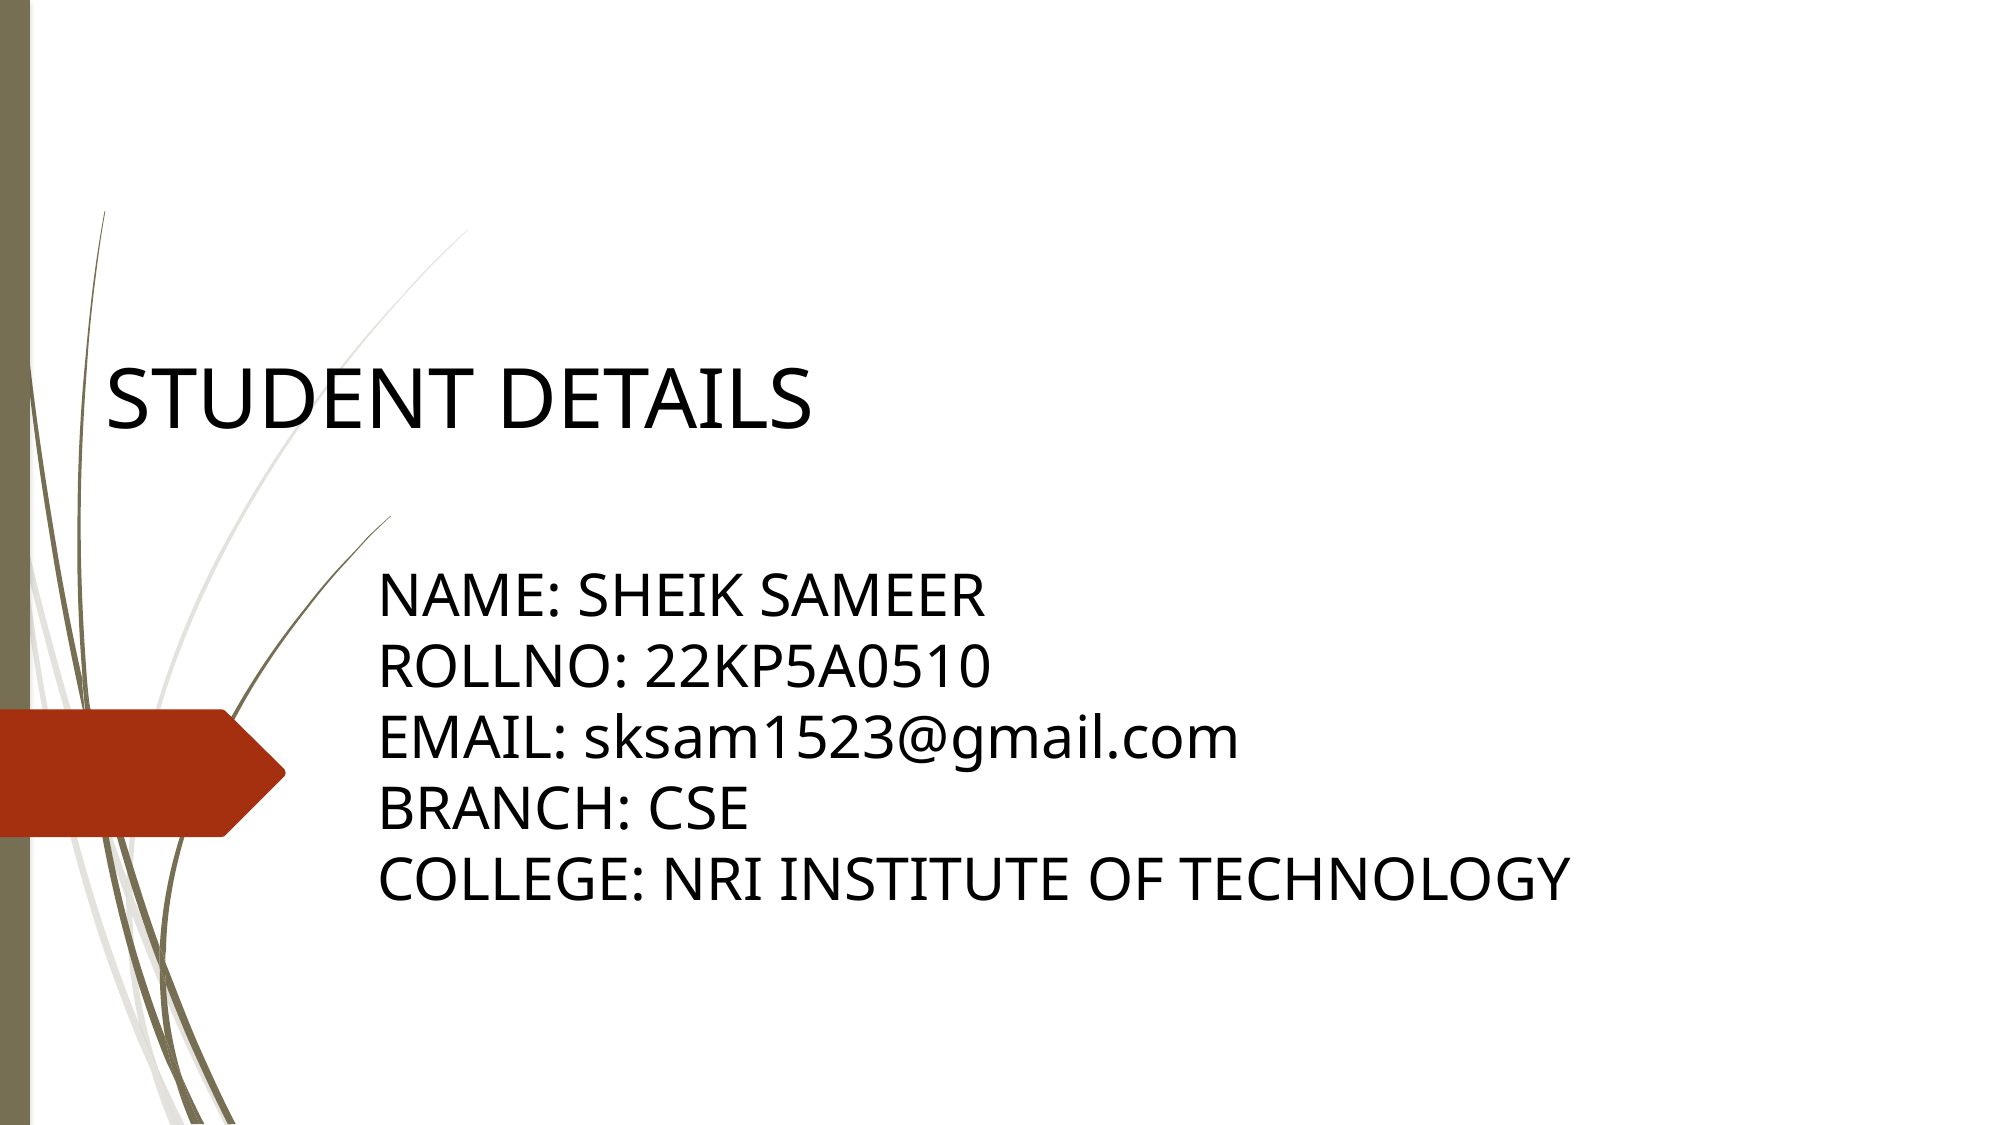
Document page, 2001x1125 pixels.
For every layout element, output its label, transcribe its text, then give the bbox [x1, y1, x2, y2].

title NAME: SHEIK SAMEER ROLLNO: 22KP5A0510 EMAIL: sksam1523@gmail.com BRANCH: CSE COLLEGE: NRI INSTITUTE OF TECHNOLOGY [362, 548, 1825, 920]
subtitle STUDENT DETAILS [90, 337, 1895, 415]
